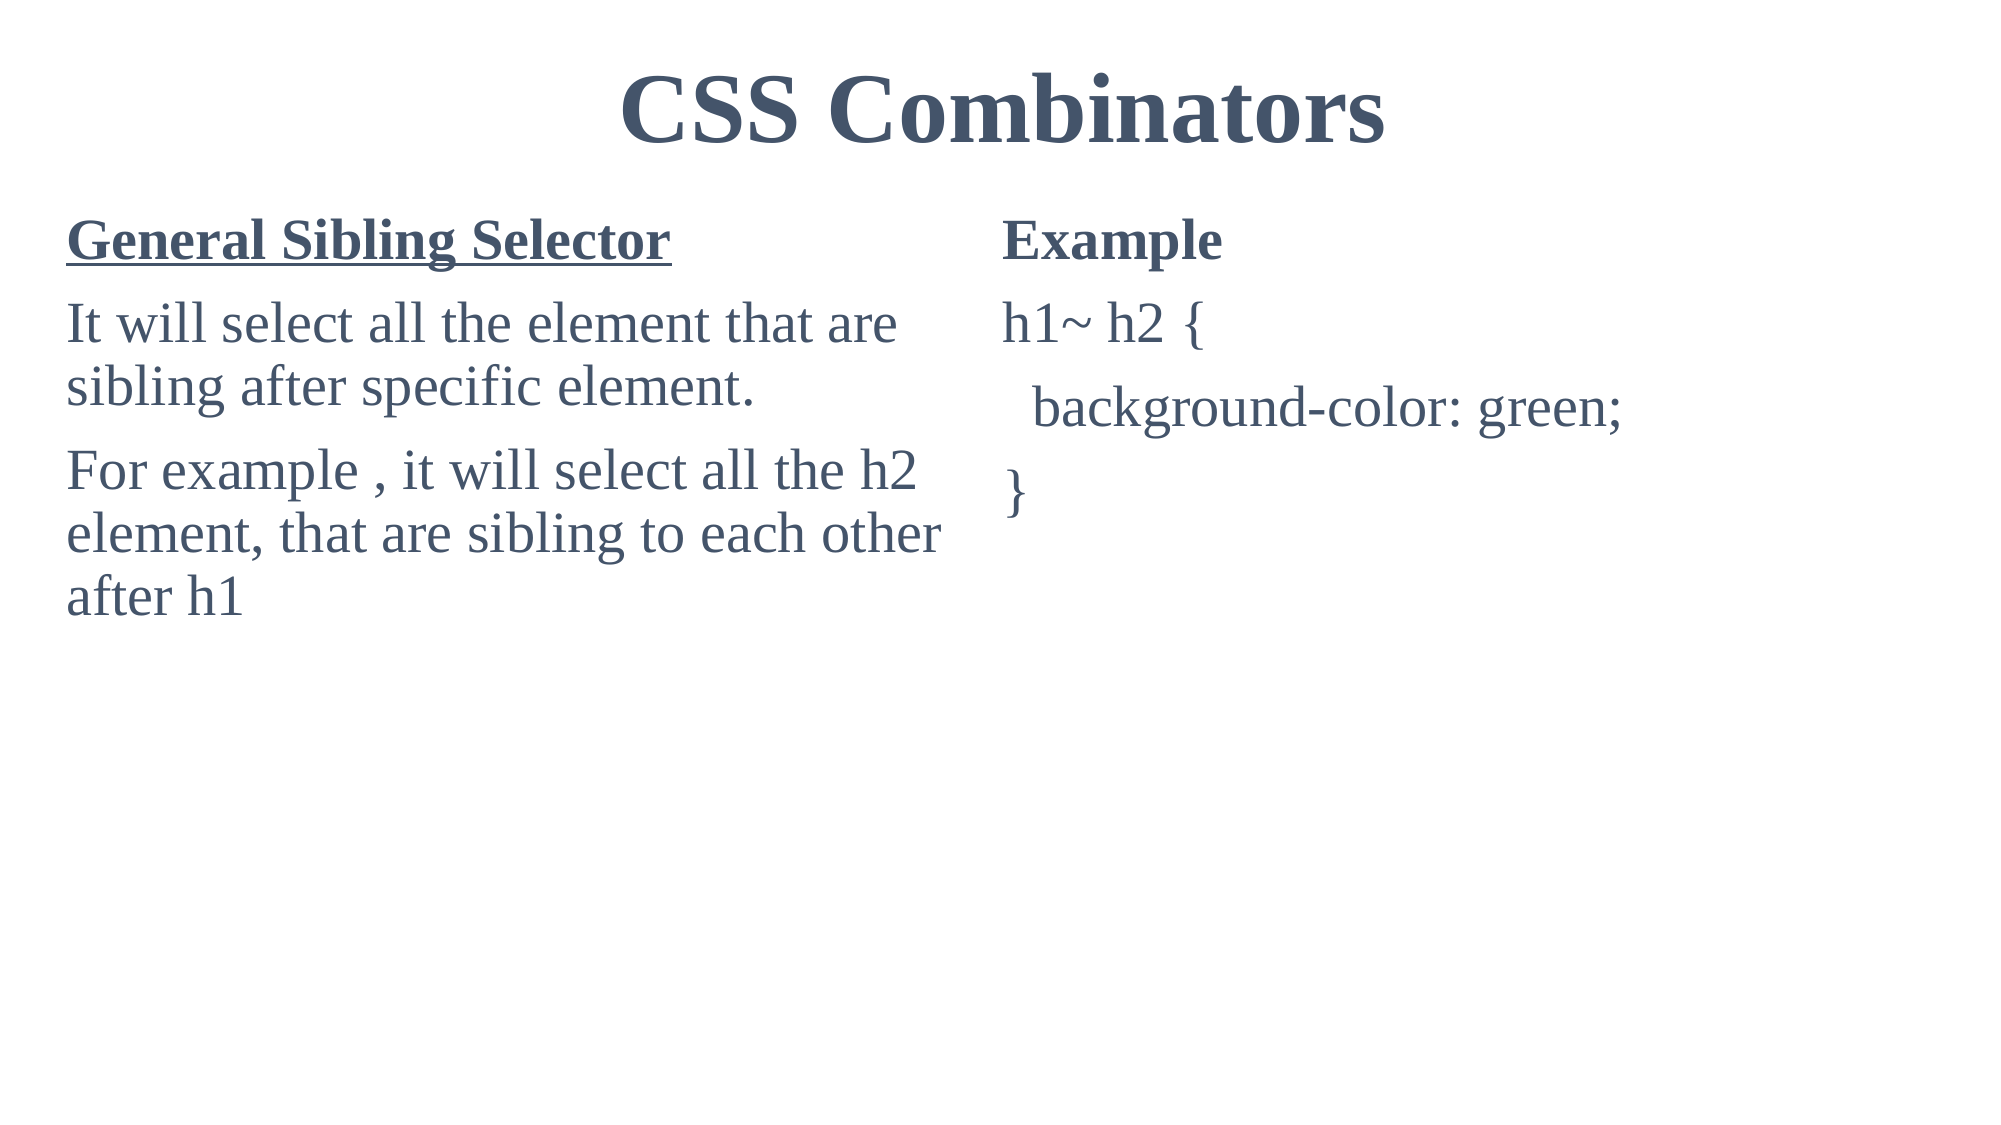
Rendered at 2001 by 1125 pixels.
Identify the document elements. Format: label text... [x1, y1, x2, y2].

title CSS Combinators [51, 48, 1955, 172]
subtitle General Sibling Selector It will select all the element that are sibling after specific element. For example , it will select all the h2 element, that are sibling to each other after h1 Example h1~ h2 { background-color: green; } [51, 201, 1955, 1084]
